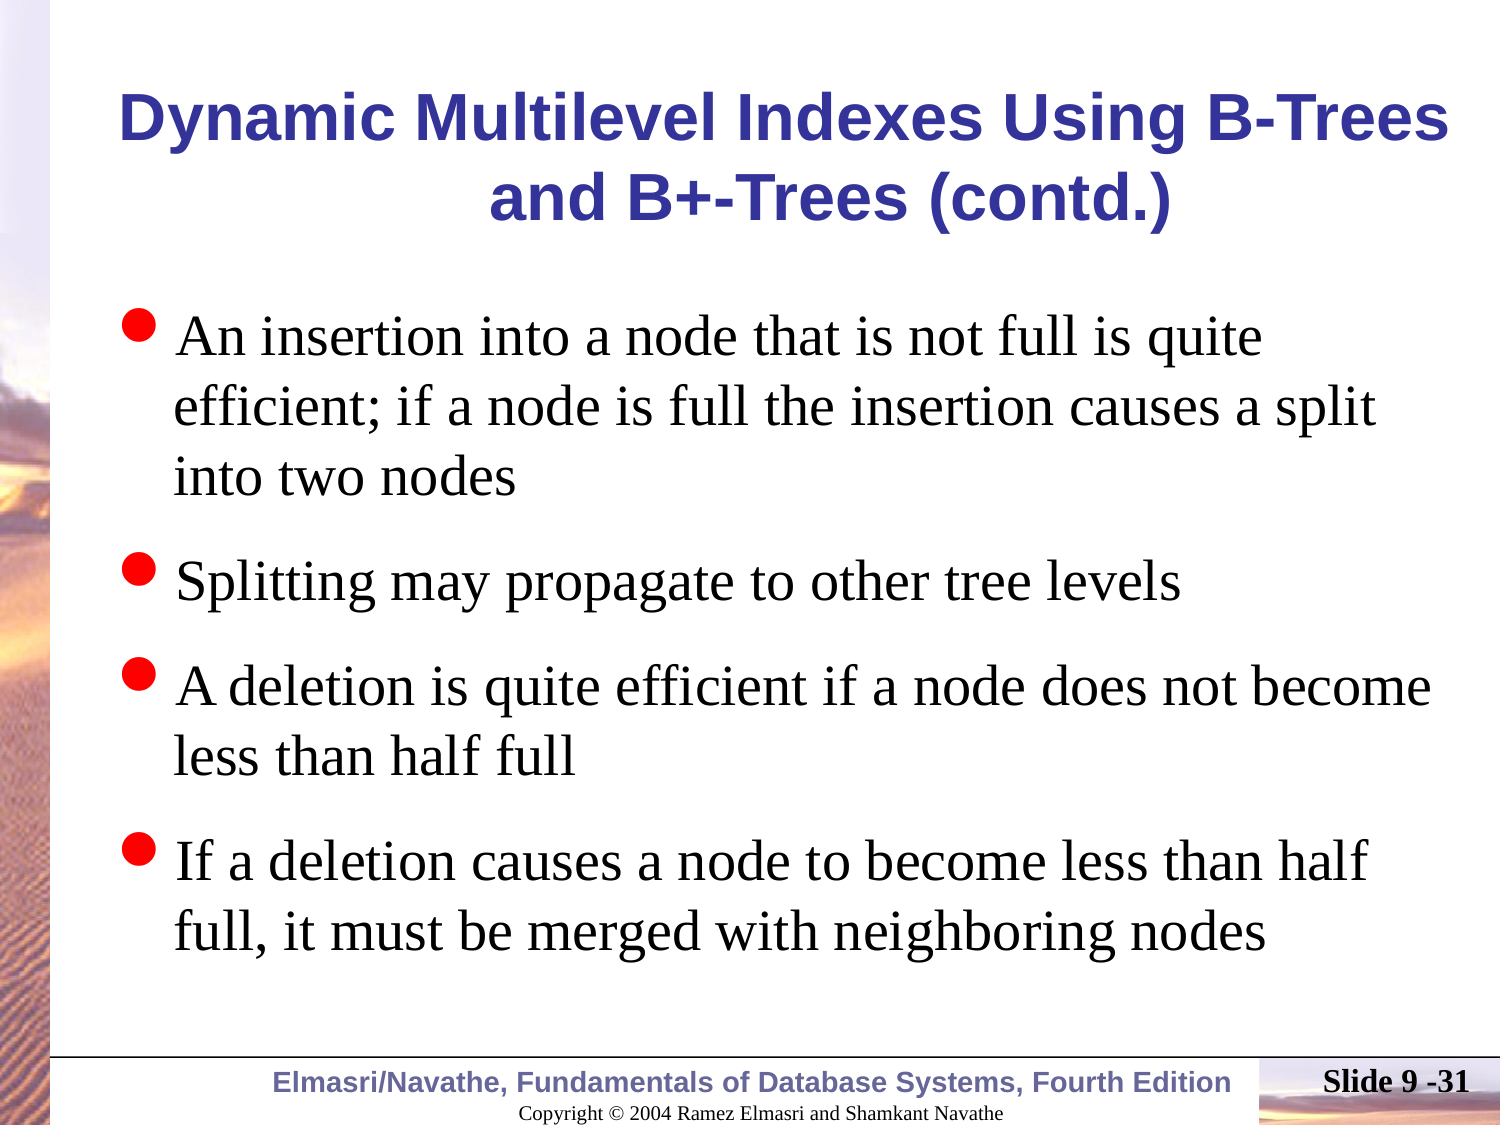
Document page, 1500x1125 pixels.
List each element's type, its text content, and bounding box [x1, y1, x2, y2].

list An insertion into a node that is not full is quite efficient; if a node is full the insertion causes a split into two nodes Splitting may propagate to other tree levels A deletion is quite efficient if a node does not become less than half full If a deletion causes a node to become less than half full, it must be merged with neighboring nodes [101, 289, 1469, 1042]
picture [1259, 1058, 1500, 1125]
title Dynamic Multilevel Indexes Using B-Trees and B+-Trees (contd.) [101, 139, 1469, 249]
picture [0, 0, 50, 1125]
slide_number Slide 9 -31 [1173, 1047, 1487, 1112]
